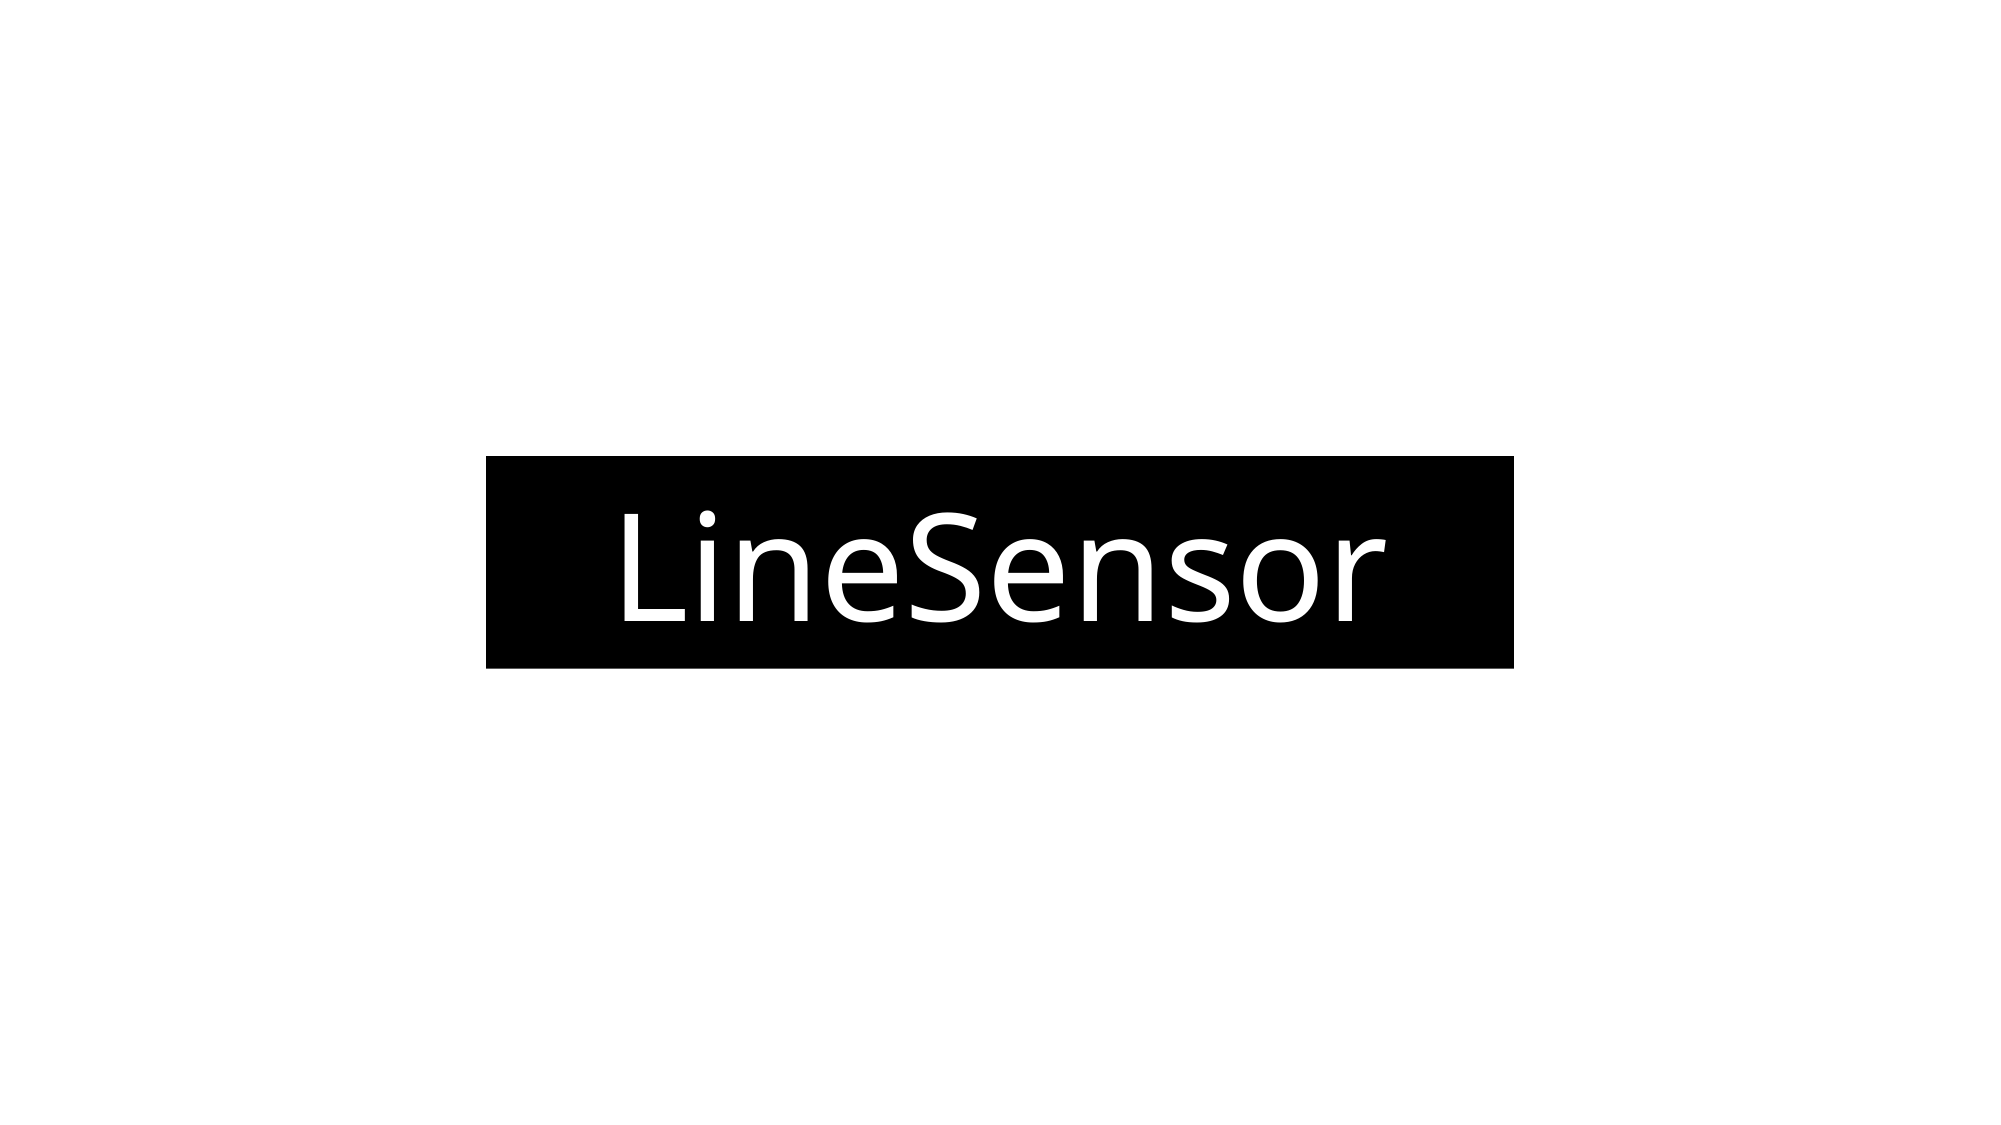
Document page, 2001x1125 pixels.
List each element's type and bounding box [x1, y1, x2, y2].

text_box [485, 456, 1514, 669]
